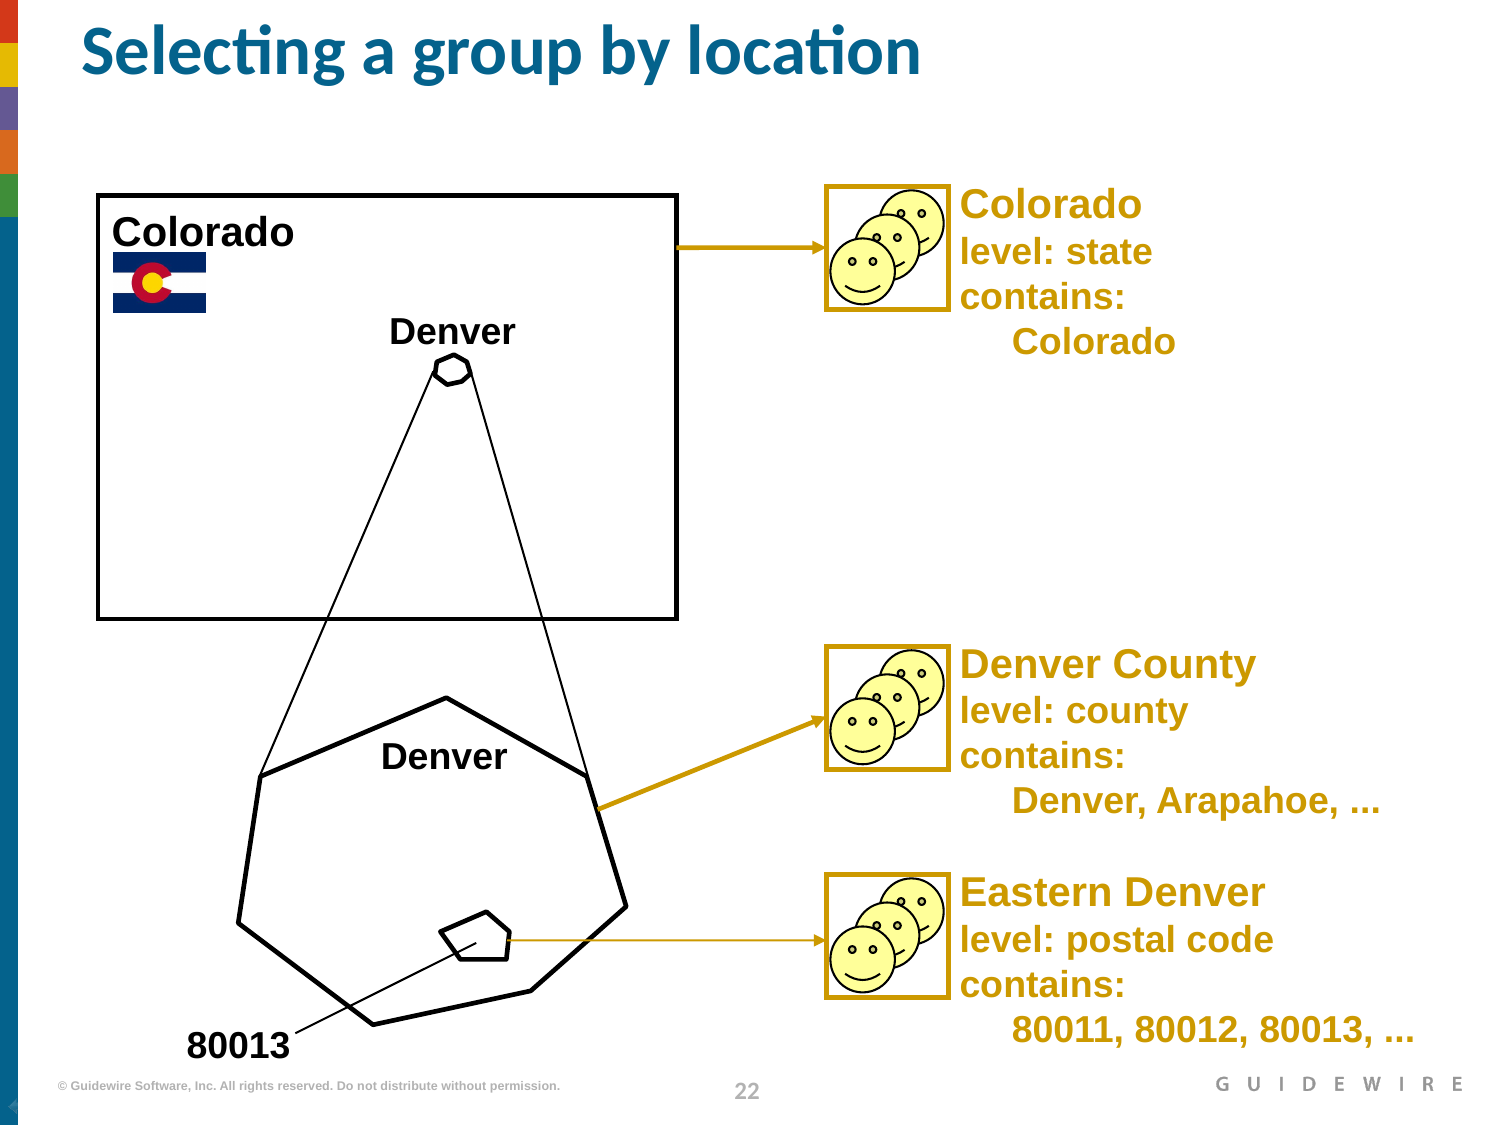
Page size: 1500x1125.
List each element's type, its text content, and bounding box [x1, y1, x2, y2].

text_box Denver [358, 731, 530, 777]
text_box [97, 195, 677, 619]
text_box 80013 [152, 1021, 325, 1067]
text_box Colorado [111, 204, 393, 255]
picture [1215, 1073, 1480, 1096]
title Selecting a group by location [81, 19, 1446, 142]
text_box Denver [366, 306, 539, 352]
text_box [440, 911, 510, 960]
text_box [676, 241, 820, 254]
text_box [434, 354, 471, 385]
picture [10, 1101, 18, 1111]
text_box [826, 176, 1438, 362]
text_box [506, 934, 820, 947]
picture [113, 251, 206, 314]
text_box [238, 735, 627, 1025]
picture [0, 0, 18, 216]
text_box [367, 697, 506, 731]
text_box [597, 715, 820, 810]
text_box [826, 864, 1438, 1050]
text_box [825, 636, 1390, 822]
